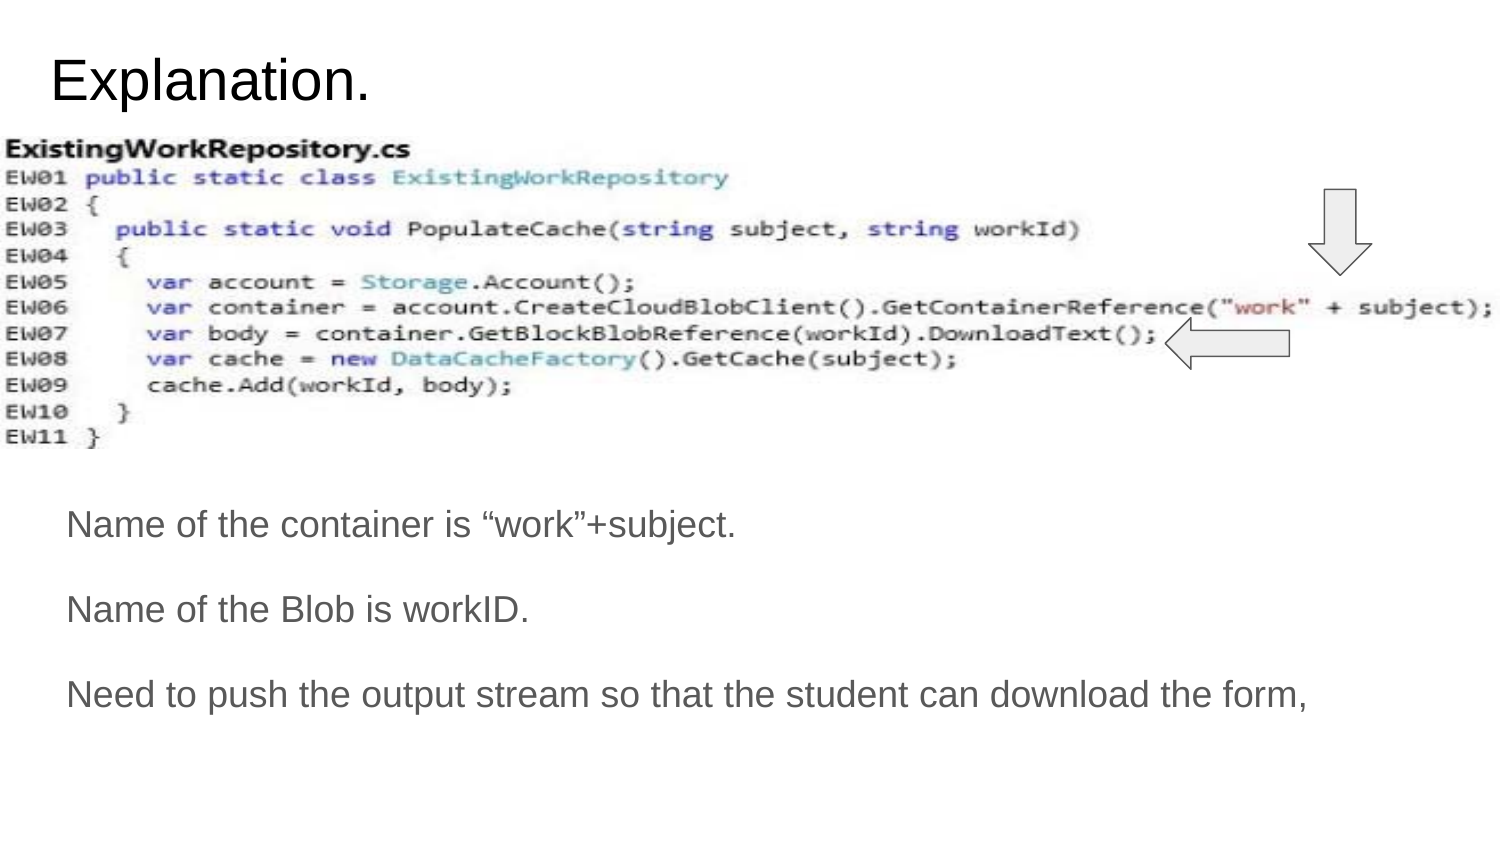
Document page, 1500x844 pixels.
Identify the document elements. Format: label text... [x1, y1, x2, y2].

list Name of the container is “work”+subject. Name of the Blob is workID. Need to push the output stream so that the student can download the form, [51, 478, 1449, 827]
title Explanation. [35, 27, 1434, 122]
picture [0, 135, 1500, 449]
